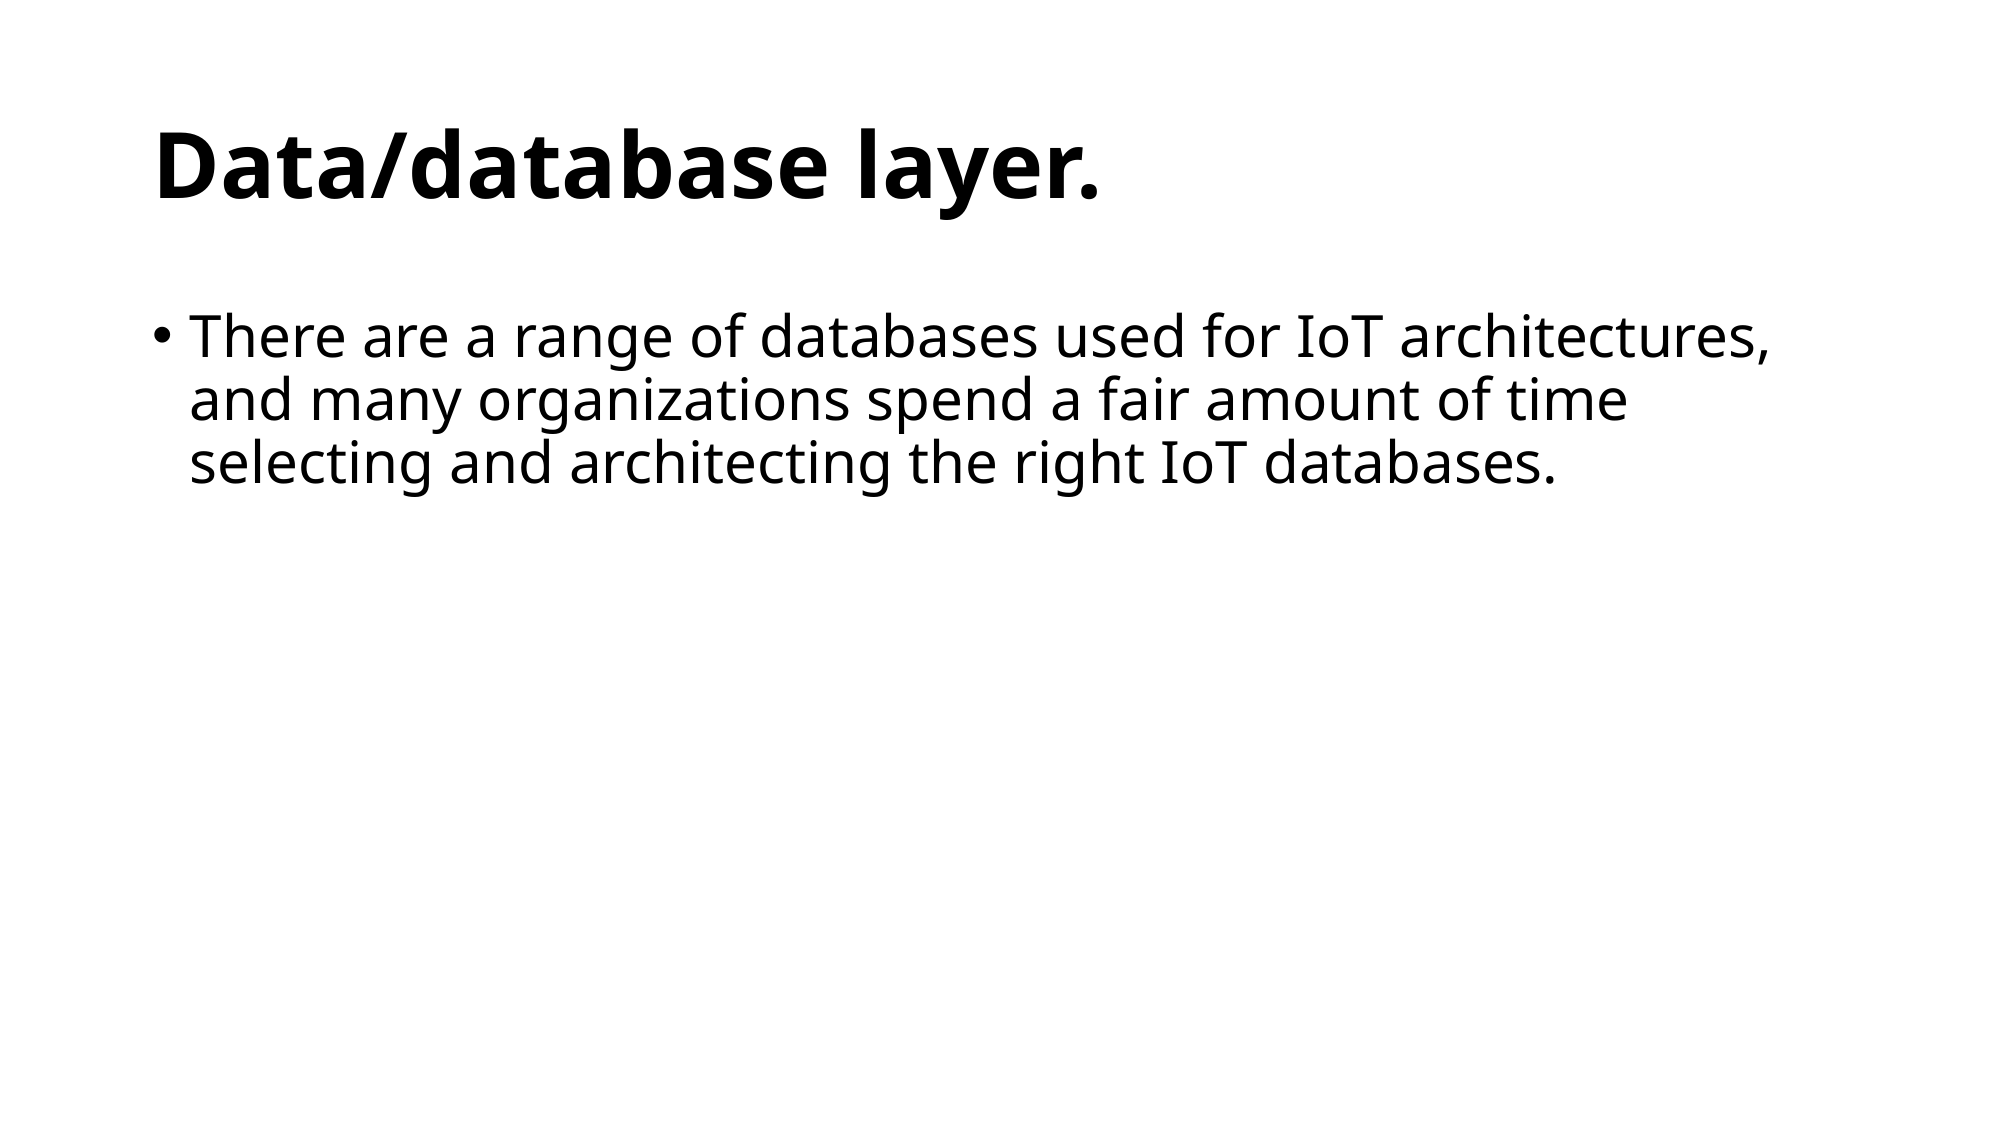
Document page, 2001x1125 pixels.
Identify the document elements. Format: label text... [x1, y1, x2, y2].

title Data/database layer. [137, 59, 1863, 278]
list There are a range of databases used for IoT architectures, and many organizations spend a fair amount of time selecting and architecting the right IoT databases. [137, 299, 1863, 1014]
